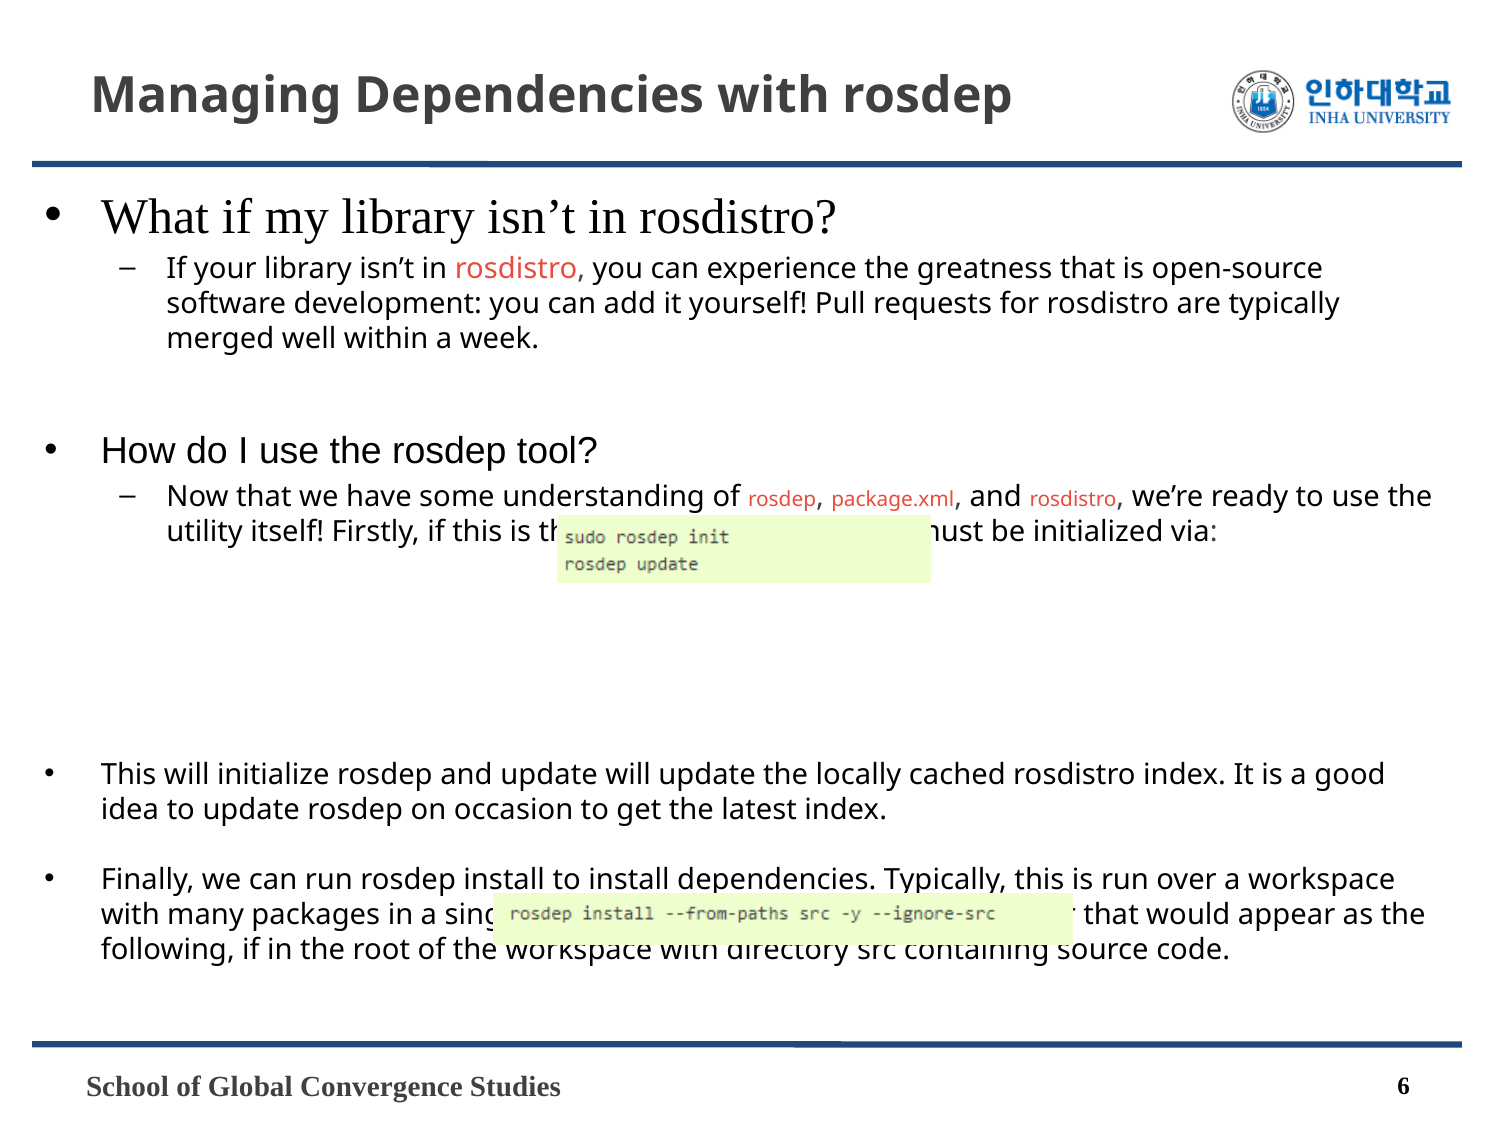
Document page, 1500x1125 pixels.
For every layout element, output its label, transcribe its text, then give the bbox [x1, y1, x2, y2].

slide_number 6 [1074, 1060, 1425, 1109]
picture [493, 892, 1073, 945]
title Managing Dependencies with rosdep [75, 33, 1425, 153]
list What if my library isn’t in rosdistro? If your library isn’t in rosdistro, you can experience the greatness that is open-source software development: you can add it yourself! Pull requests for rosdistro are typically merged well within a week. How do I use the rosdep tool? Now that we have some understanding of rosdep, package.xml, and rosdistro, we’re ready to use the utility itself! Firstly, if this is the first time using rosdep, it must be initialized via: This will initialize rosdep and update will update the locally cached rosdistro index. It is a good idea to update rosdep on occasion to get the latest index. Finally, we can run rosdep install to install dependencies. Typically, this is run over a workspace with many packages in a single call to install all dependencies. A call for that would appear as the following, if in the root of the workspace with directory src containing source code. [29, 175, 1459, 1032]
picture [1425, 52, 1465, 150]
picture [557, 514, 931, 583]
